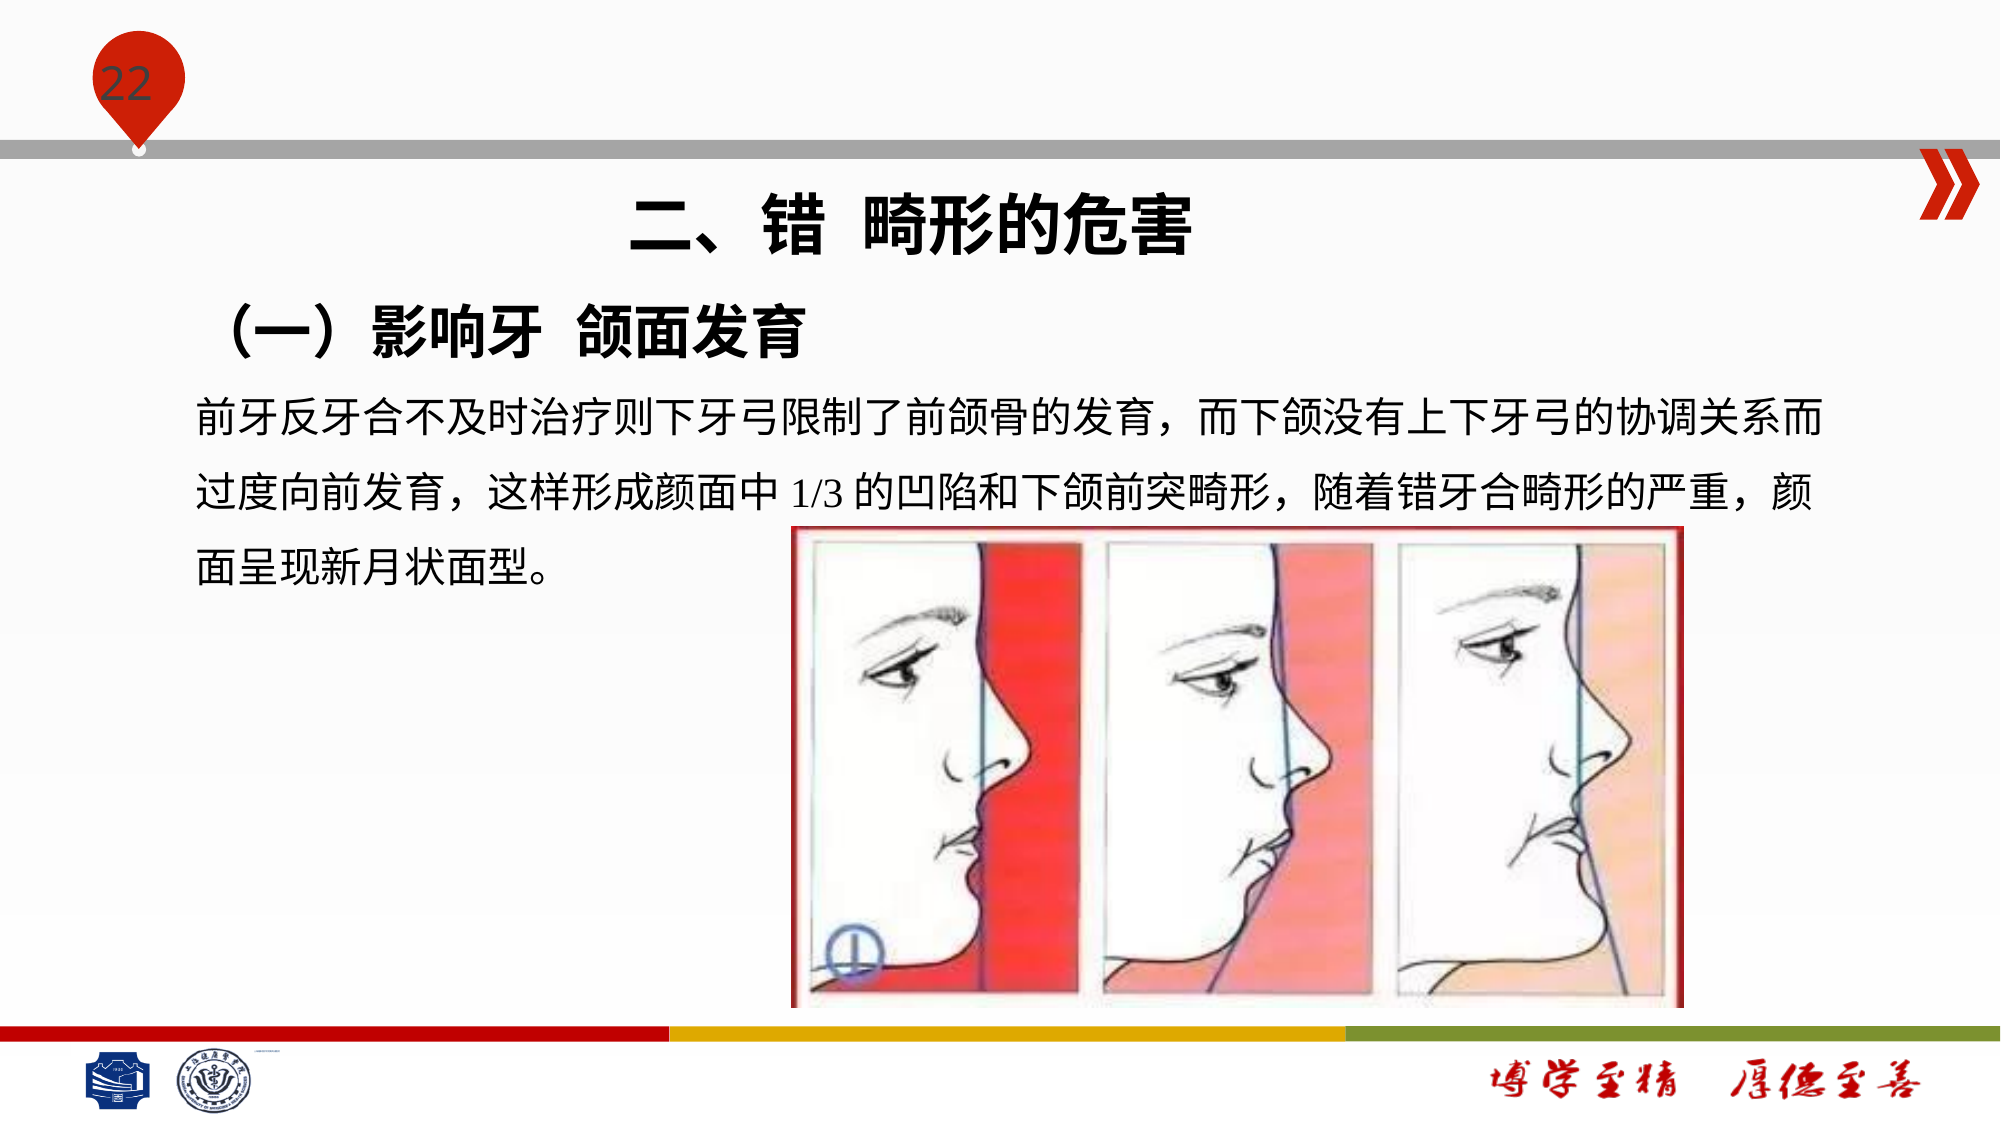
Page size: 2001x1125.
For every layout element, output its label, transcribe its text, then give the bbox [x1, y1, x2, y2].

picture [791, 525, 1684, 1008]
text_box 二、错畸形的危害 [612, 135, 1211, 270]
picture [70, 1042, 260, 1121]
picture [1458, 1043, 1955, 1124]
text_box （一）影响牙颌面发育 前牙反牙合不及时治疗则下牙弓限制了前颌骨的发育，而下颌没有上下牙弓的协调关系而过度向前发育，这样形成颜面中1/3的凹陷和下颌前突畸形，随着错牙合畸形的严重，颜面呈现新月状面型。 [180, 253, 1863, 808]
